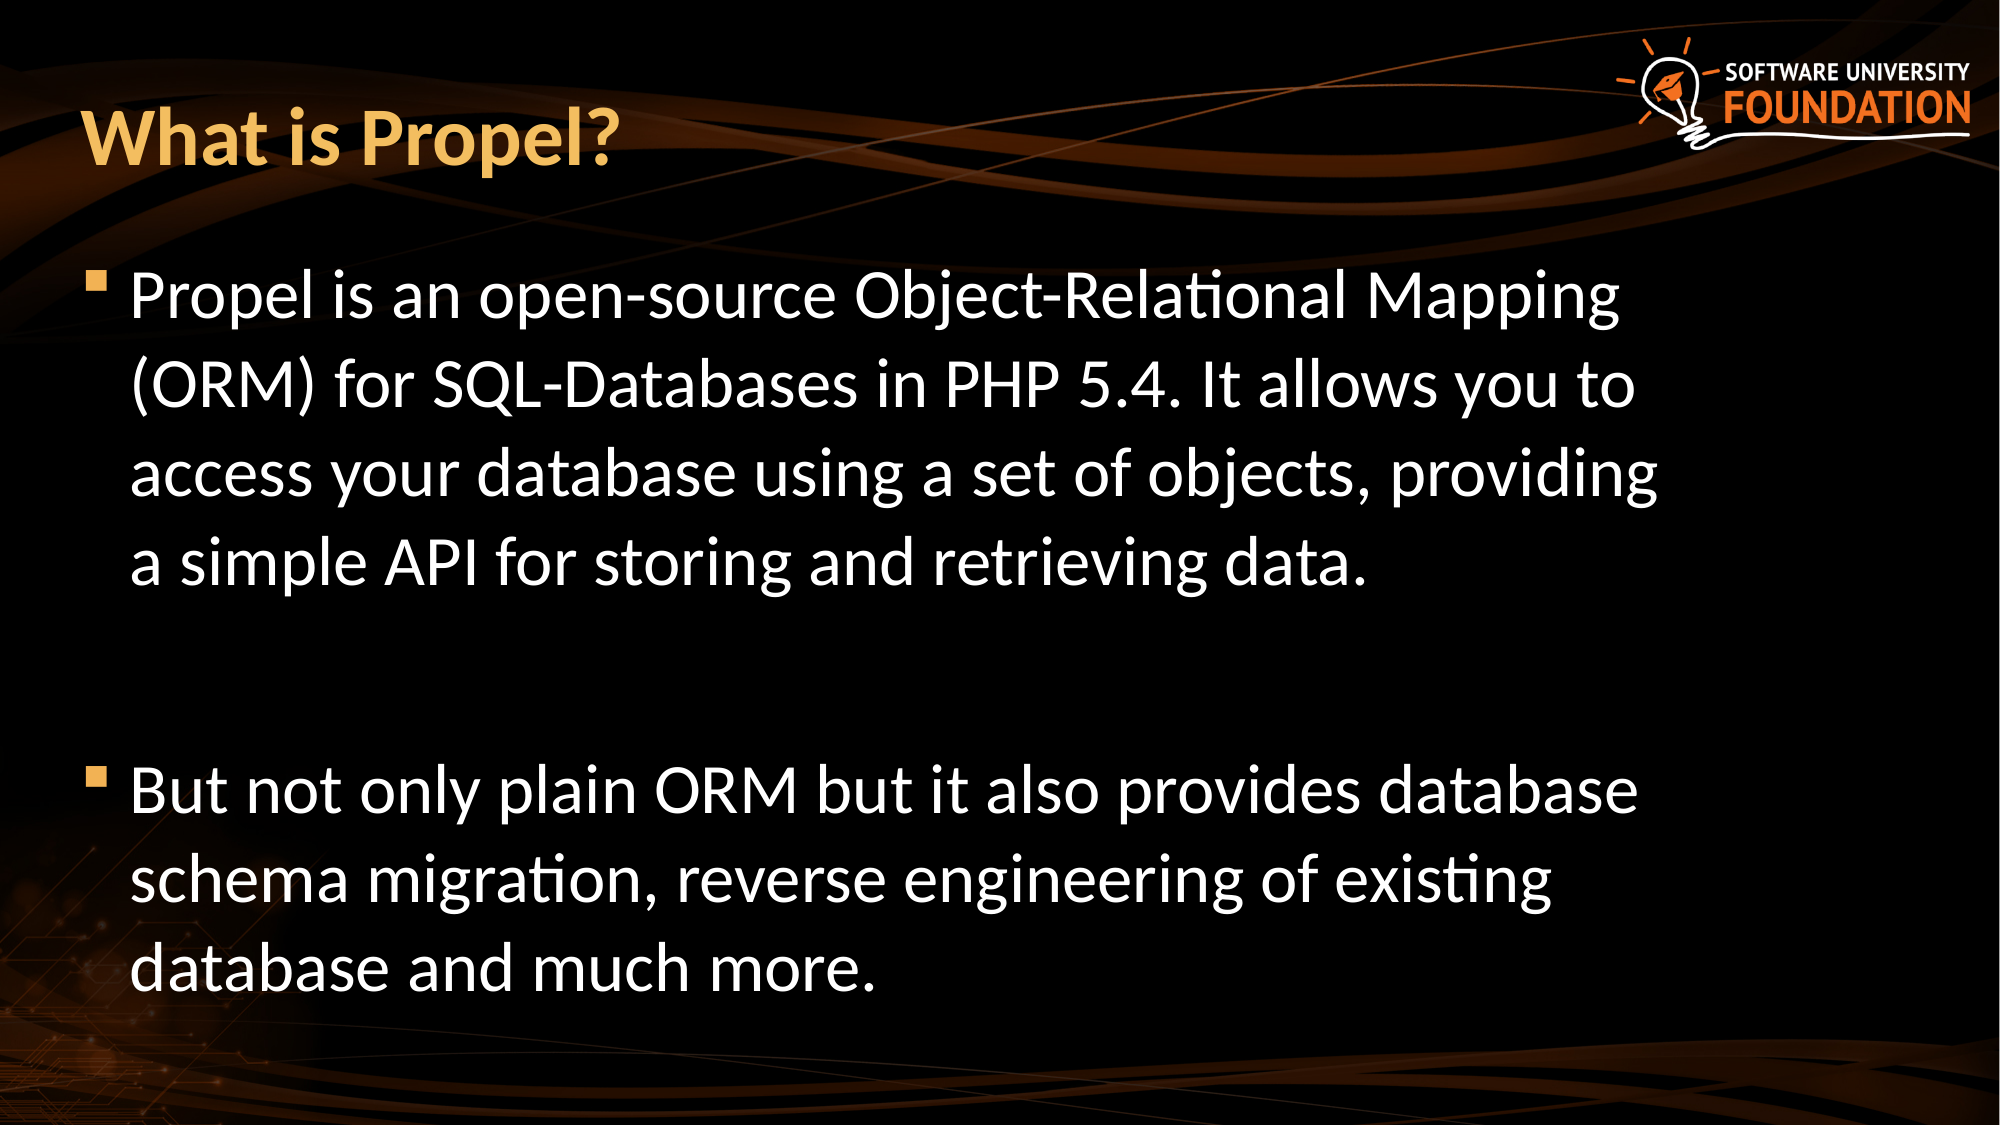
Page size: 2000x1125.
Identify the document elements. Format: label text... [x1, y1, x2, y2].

list Propel is an open-source Object-Relational Mapping (ORM) for SQL-Databases in PHP 5.4. It allows you to access your database using a set of objects, providing a simple API for storing and retrieving data. But not only plain ORM but it also provides database schema migration, reverse engineering of existing database and much more. [62, 237, 1720, 1050]
title What is Propel? [62, 47, 1634, 230]
picture [0, 0, 2000, 1125]
